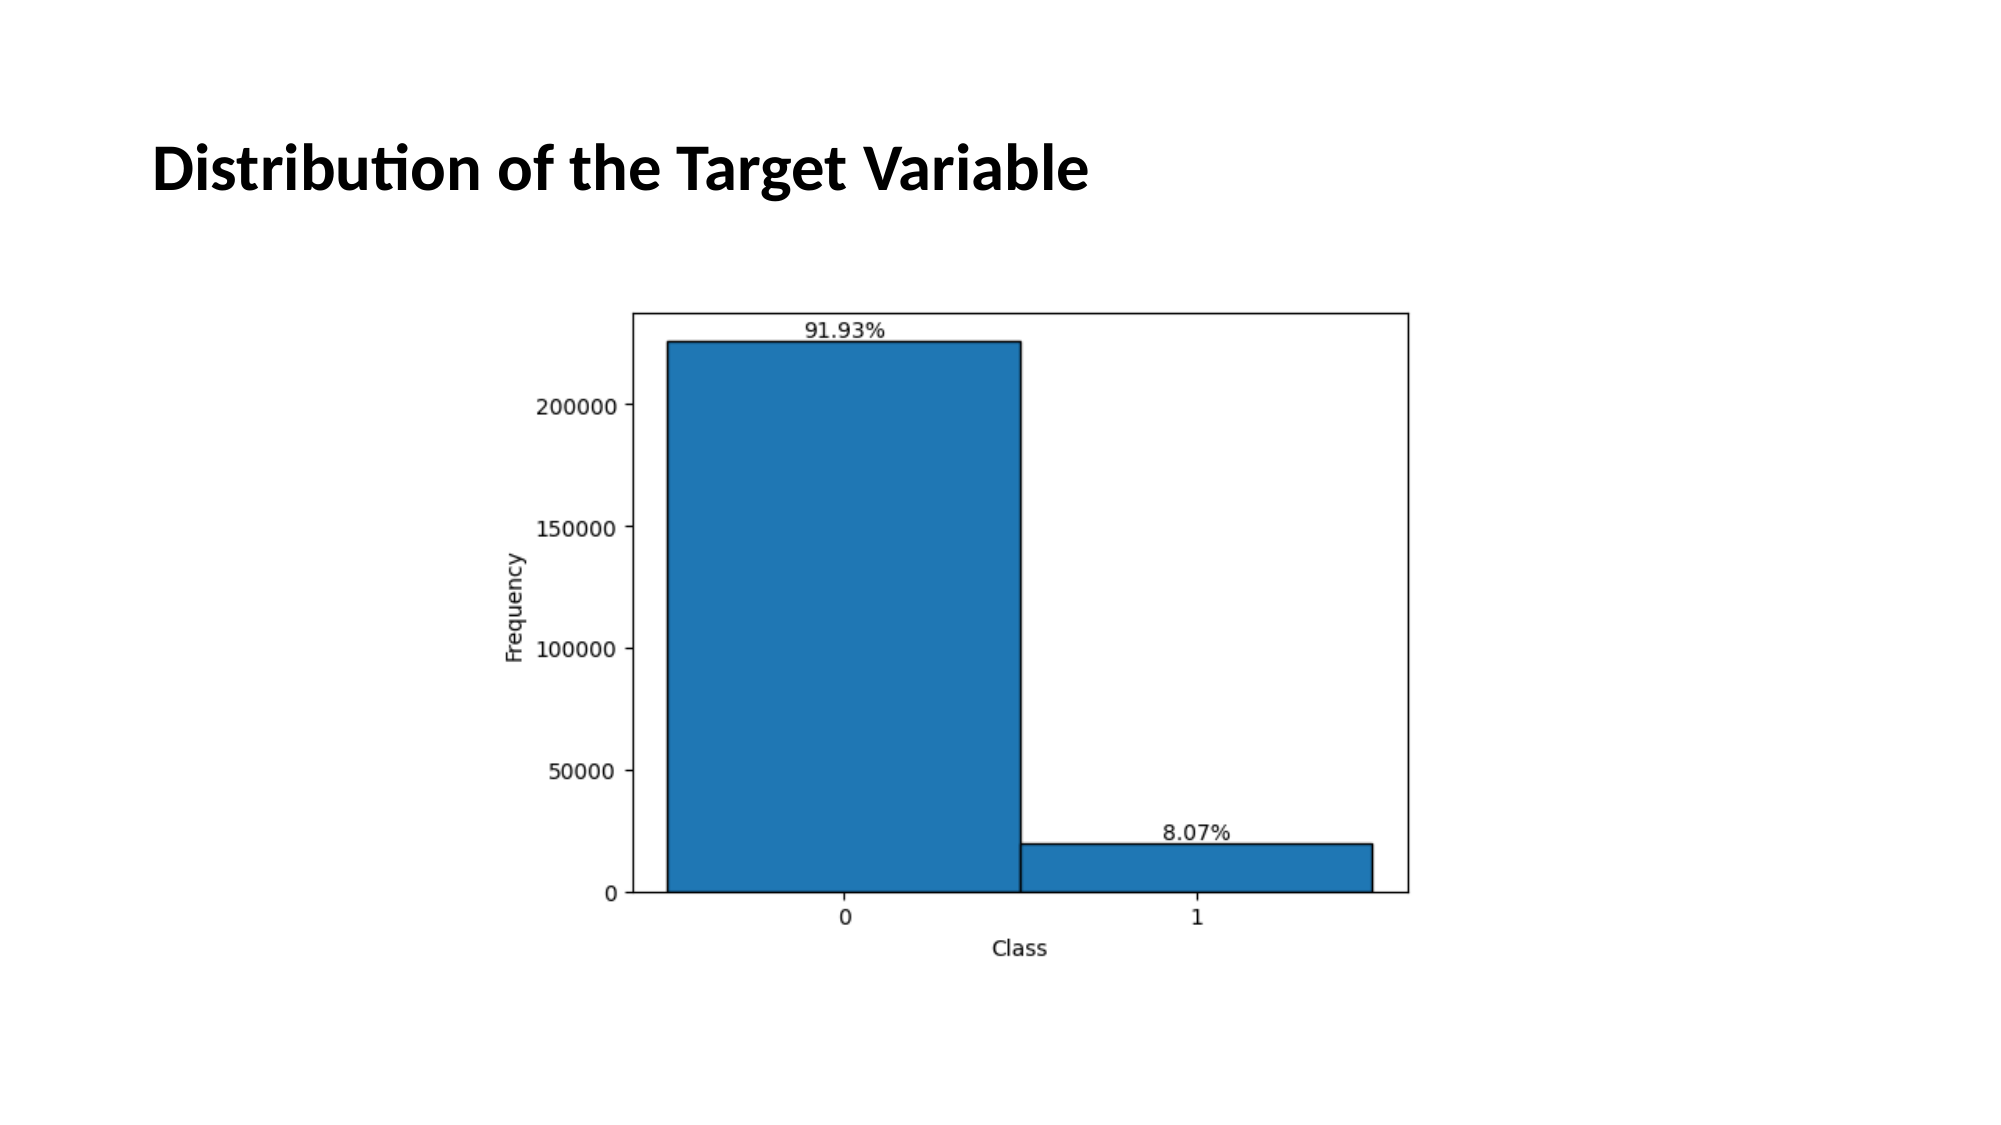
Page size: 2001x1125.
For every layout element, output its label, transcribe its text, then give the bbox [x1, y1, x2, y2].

title Distribution of the Target Variable [137, 59, 1863, 278]
picture [488, 299, 1422, 975]
